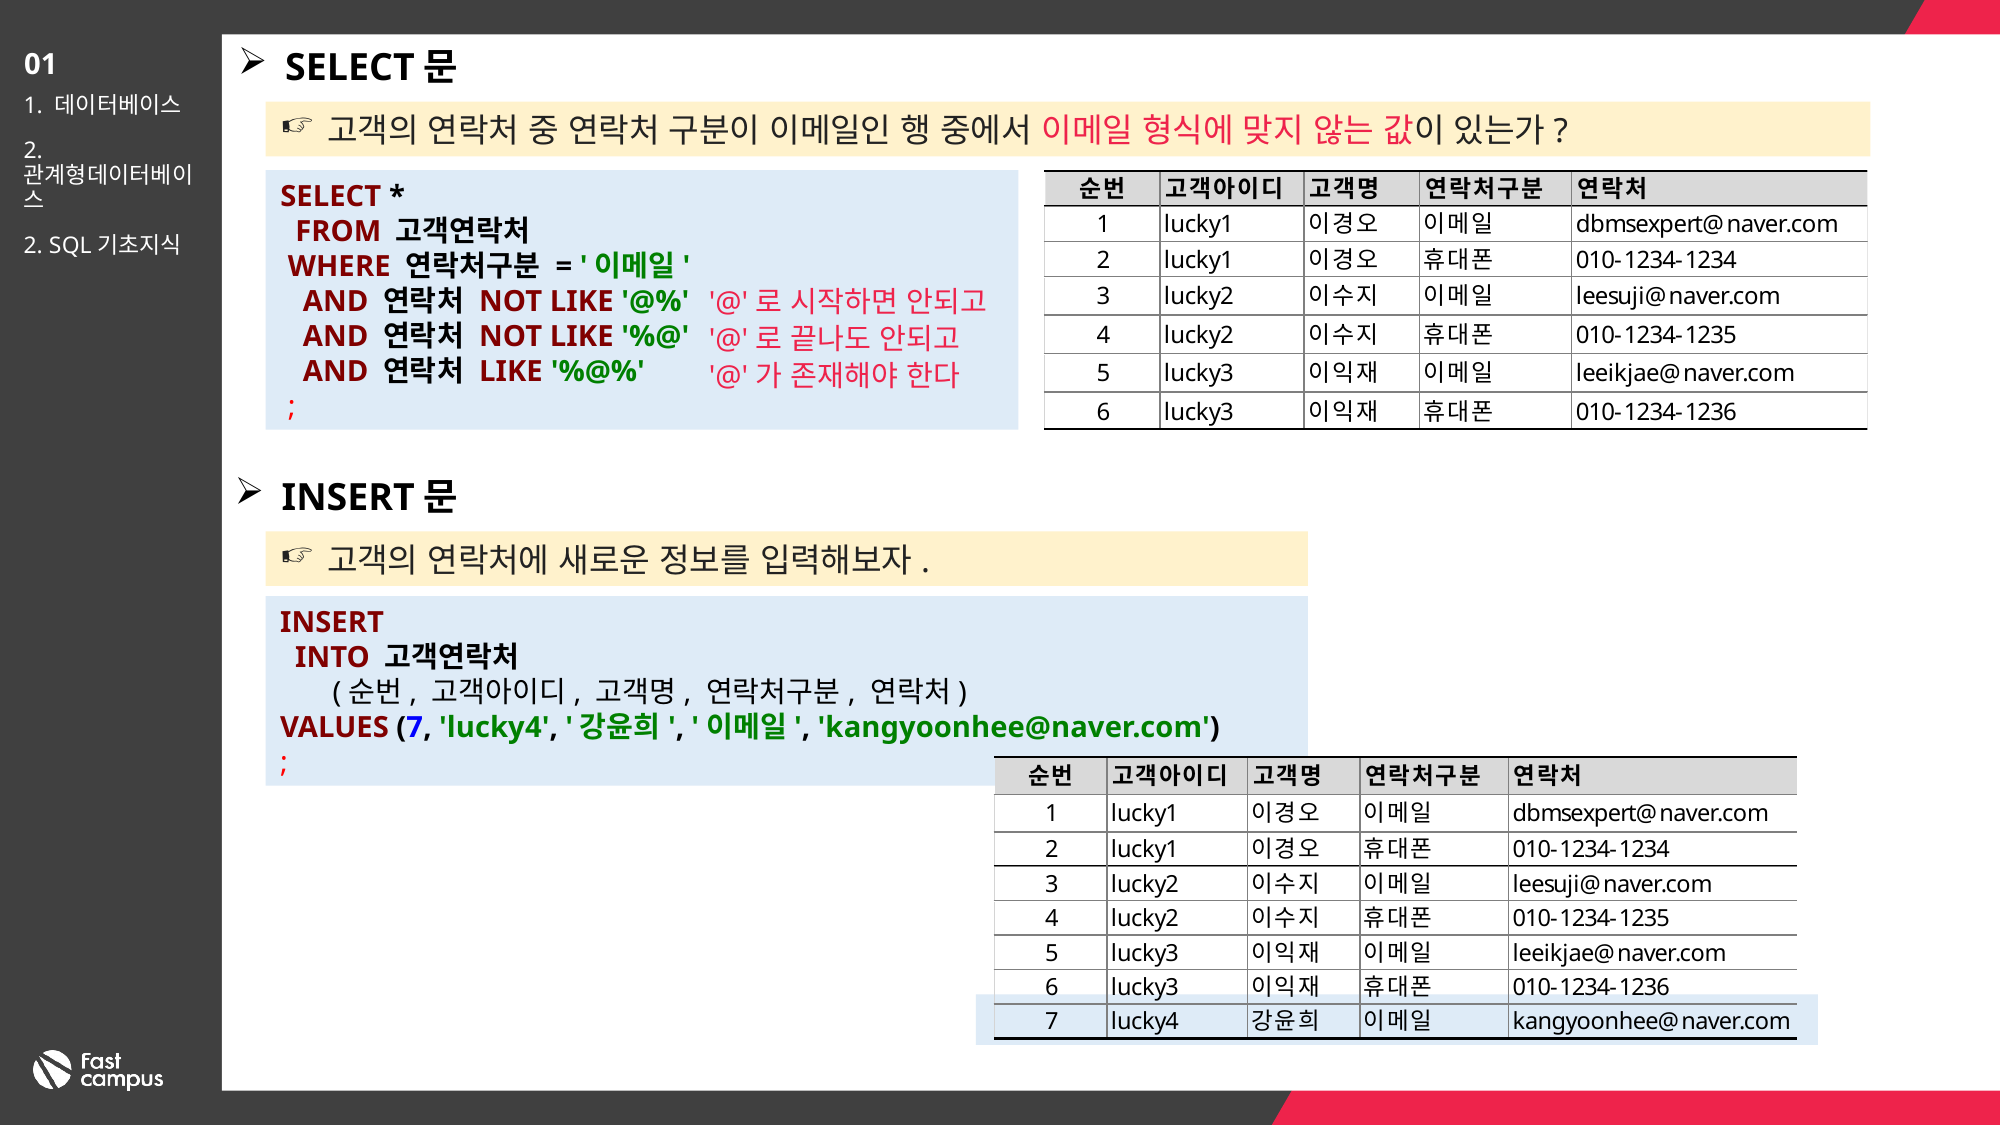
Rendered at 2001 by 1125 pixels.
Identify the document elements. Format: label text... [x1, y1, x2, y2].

text_box 고객의 연락처에 새로운 정보를 입력해보자. [265, 531, 1308, 586]
list 01 [9, 41, 223, 86]
text_box INSERT문 [220, 465, 474, 526]
list 1. 데이터베이스 2. 관계형데이터베이스 2. SQL기초지식 [8, 86, 229, 291]
text_box 고객의 연락처 중 연락처 구분이 이메일인 행 중에서 이메일 형식에 맞지 않는 값이 있는가? [265, 101, 1871, 157]
text_box SELECT문 [223, 36, 474, 96]
text_box INSERT INTO 고객연락처 (순번, 고객아이디, 고객명, 연락처구분, 연락처) VALUES (7, 'lucky4', '강윤희', '이메일', 'kangyoonhee@naver.com') ; [265, 596, 1308, 786]
text_box '@'가 존재해야 한다 [694, 350, 976, 400]
text_box SELECT * FROM 고객연락처 WHERE 연락처구분 = '이메일' AND 연락처 NOT LIKE '@%' AND 연락처 NOT LIKE '%@' AND 연락처 LIKE '%@%' ; [265, 170, 1019, 430]
picture [1043, 170, 1871, 433]
text_box '@'로 시작하면 안되고 [694, 276, 1003, 326]
picture [33, 1050, 163, 1091]
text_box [975, 756, 1818, 1045]
text_box '@'로 끝나도 안되고 [694, 313, 976, 350]
